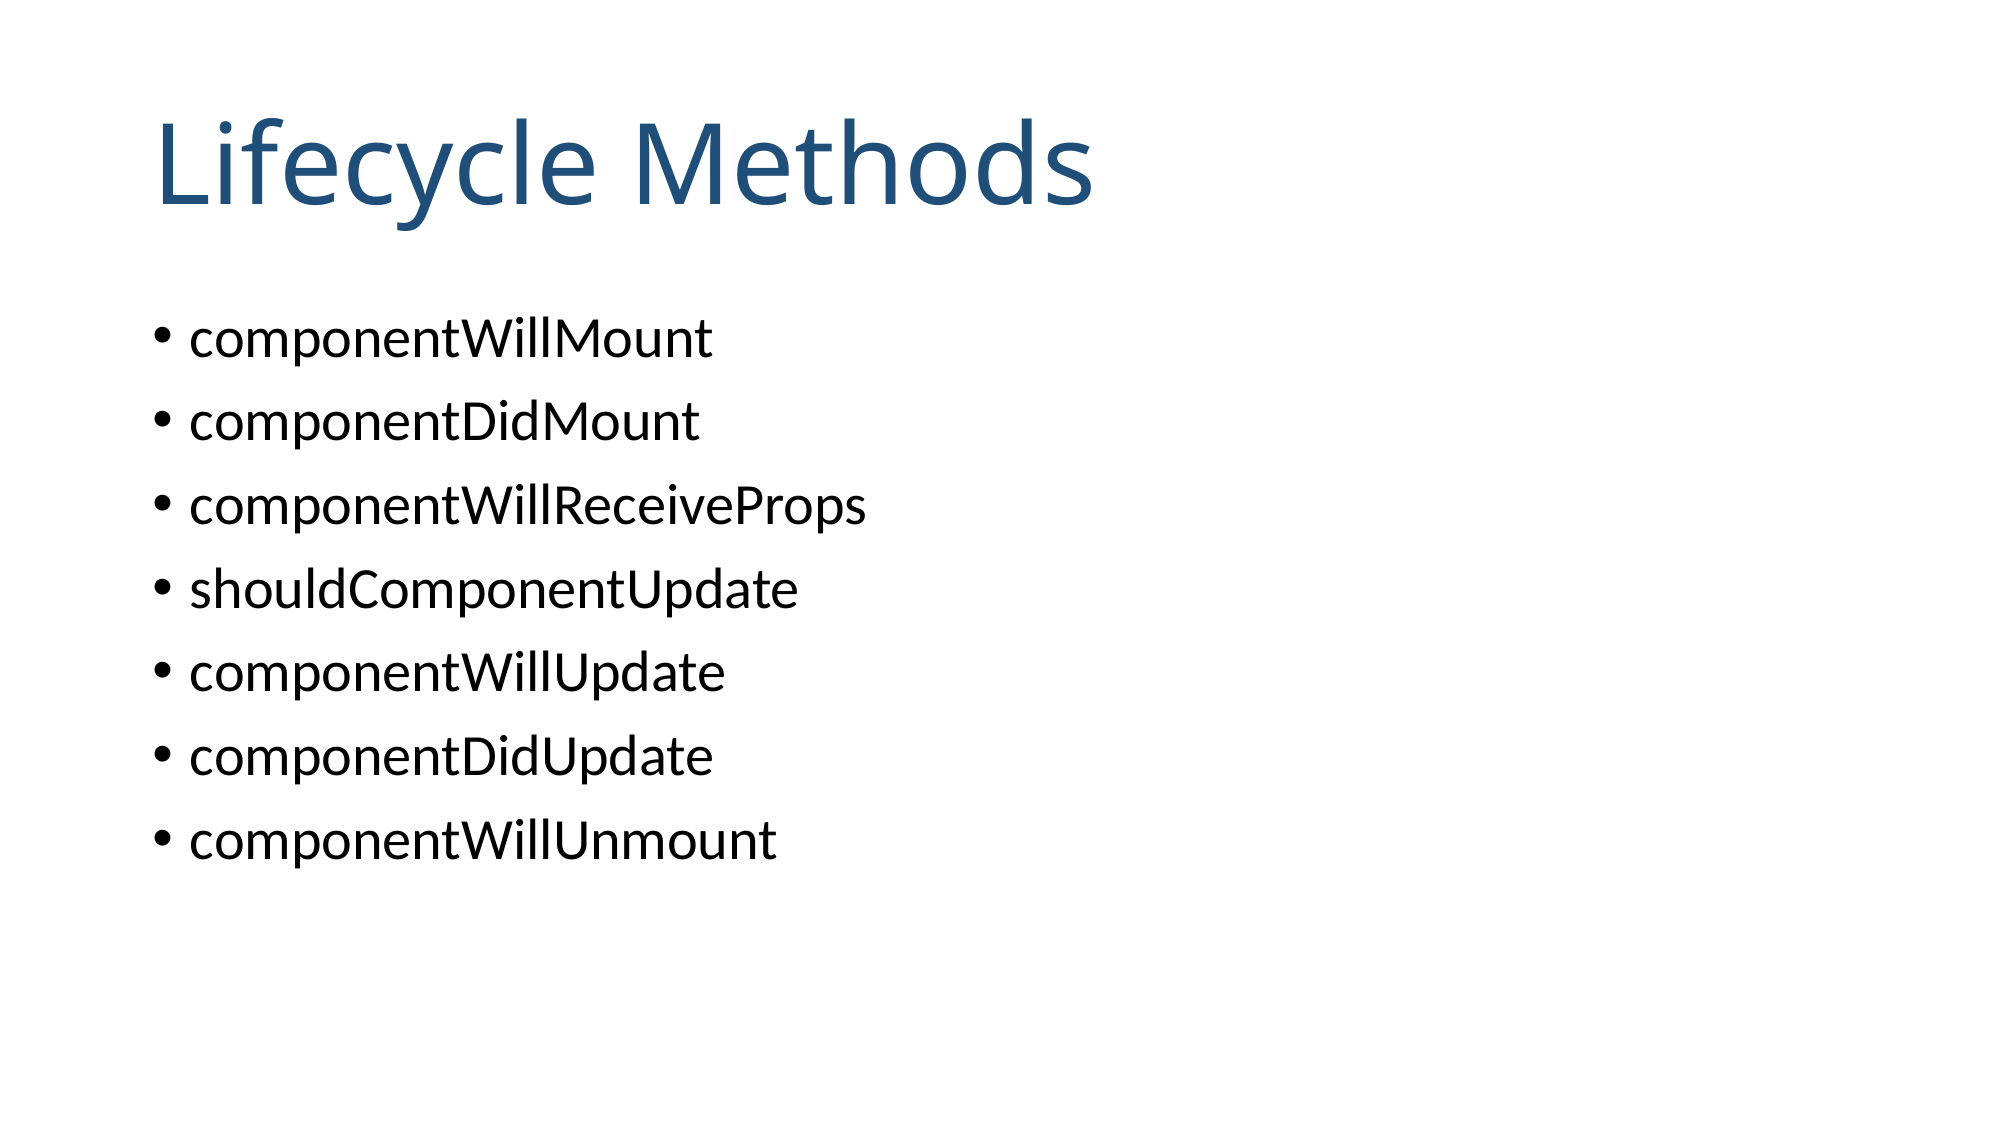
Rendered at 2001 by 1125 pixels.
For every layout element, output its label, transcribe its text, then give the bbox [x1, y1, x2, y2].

title Lifecycle Methods [137, 59, 1863, 278]
list componentWillMount componentDidMount componentWillReceiveProps shouldComponentUpdate componentWillUpdate componentDidUpdate componentWillUnmount [137, 299, 1863, 1014]
